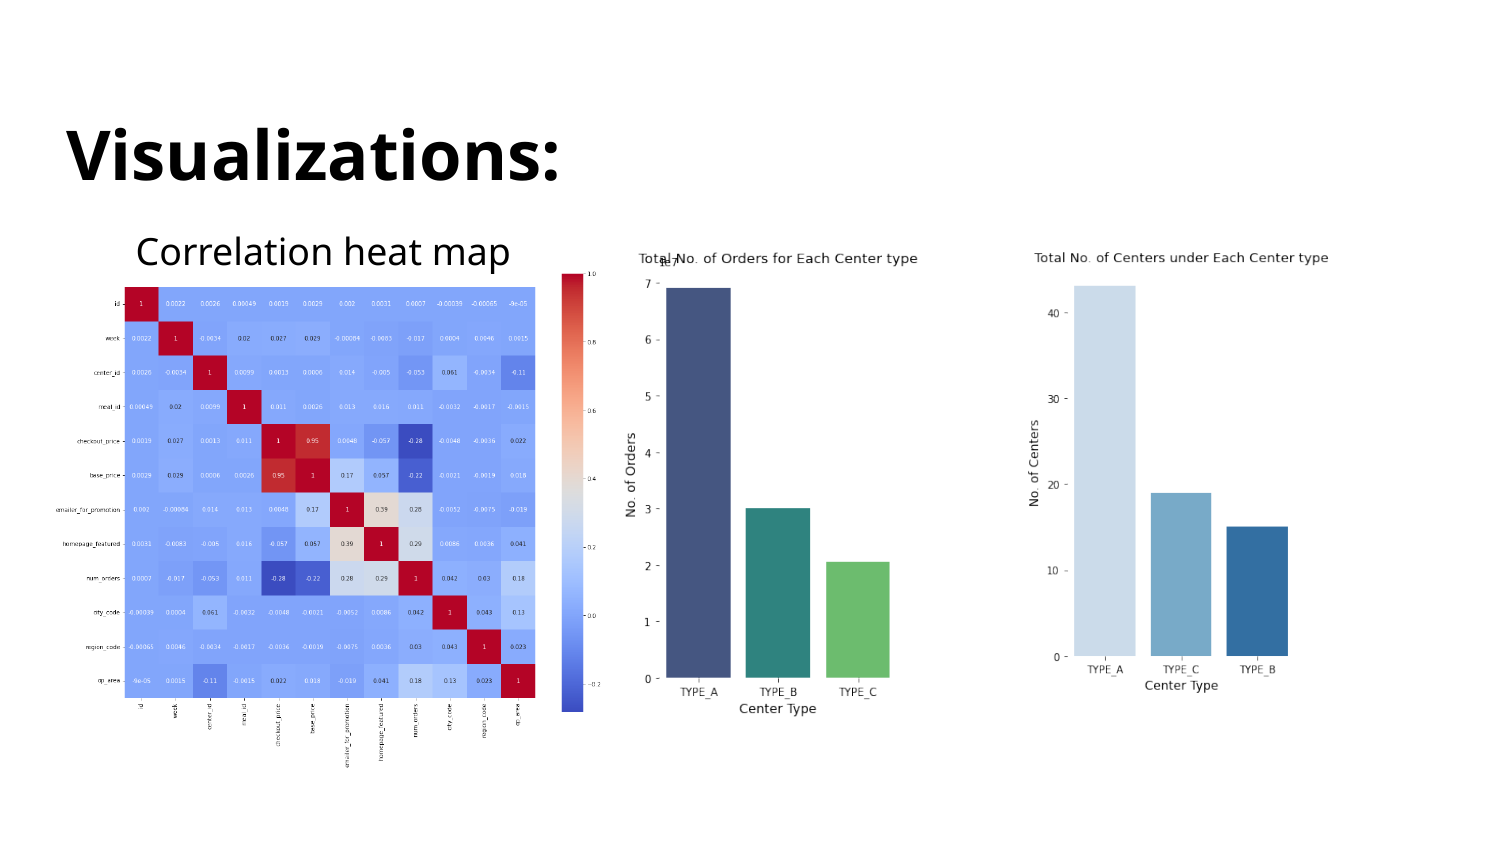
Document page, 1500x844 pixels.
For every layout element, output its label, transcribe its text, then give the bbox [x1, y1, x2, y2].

text_box Correlation heat map [120, 220, 538, 267]
title Visualizations: [51, 106, 1449, 201]
picture [1021, 244, 1335, 700]
picture [617, 244, 926, 723]
picture [50, 267, 605, 772]
